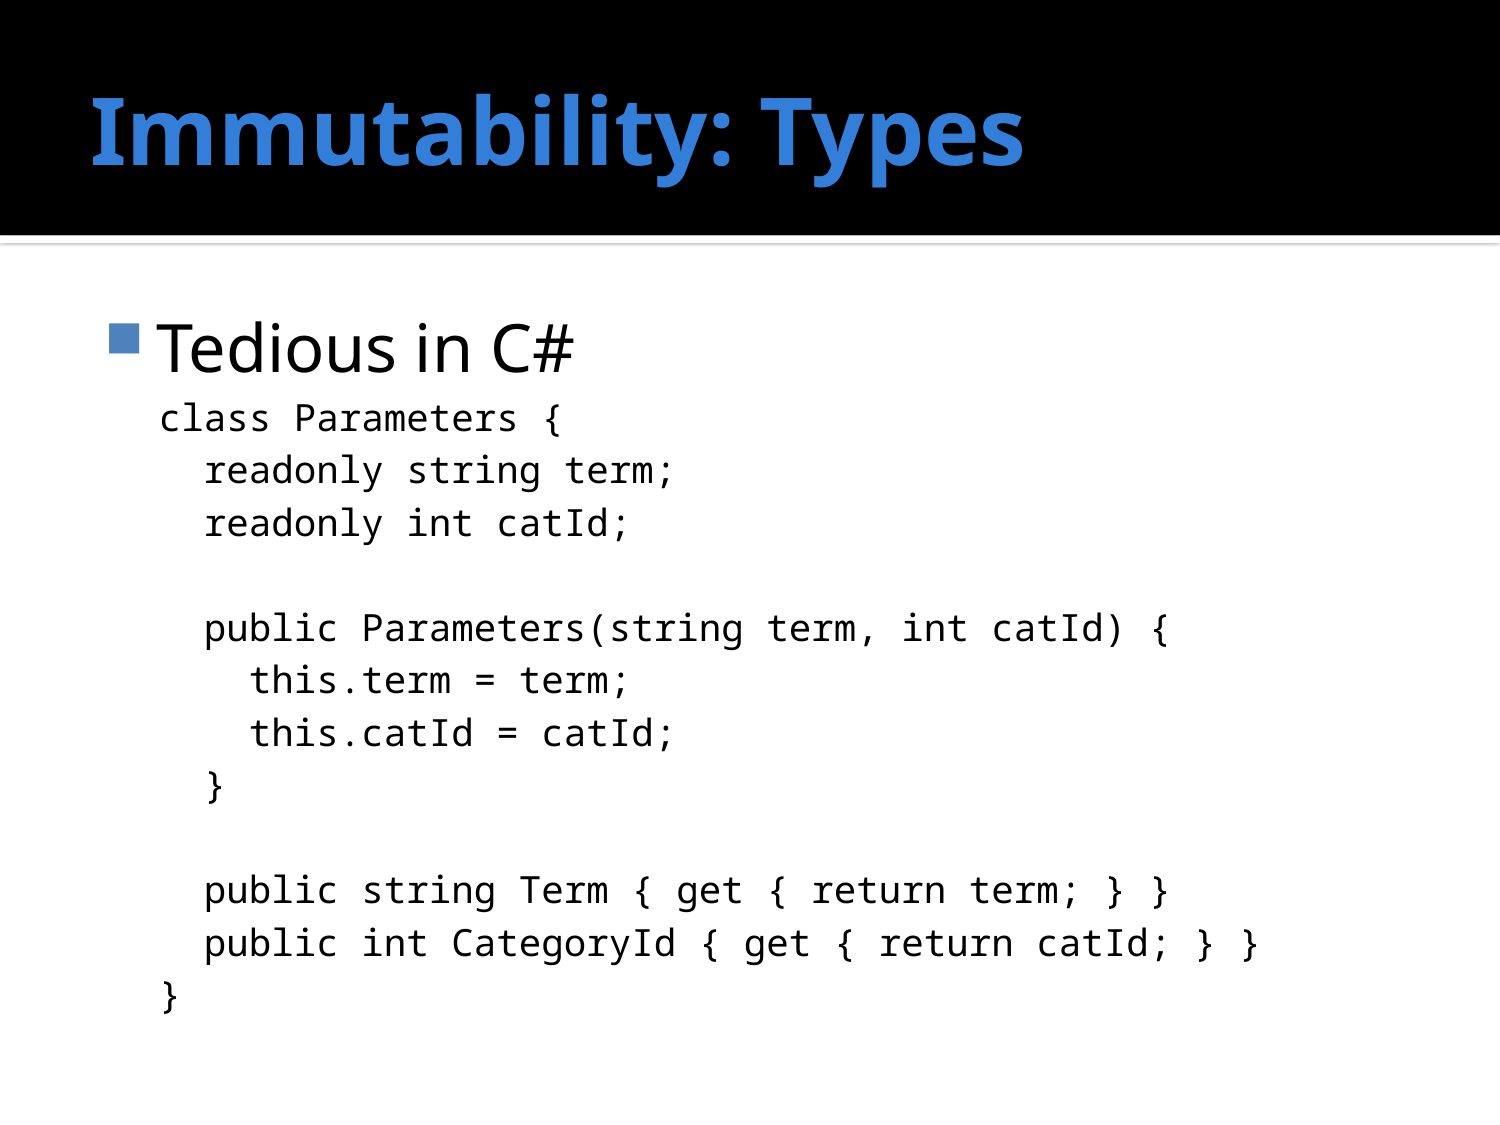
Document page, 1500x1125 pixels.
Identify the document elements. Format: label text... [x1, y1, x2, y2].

title Immutability: Types [75, 25, 1425, 231]
list Tedious in C# class Parameters { readonly string term; readonly int catId; public Parameters(string term, int catId) { this.term = term; this.catId = catId; } public string Term { get { return term; } } public int CategoryId { get { return catId; } } } [75, 291, 1425, 1050]
